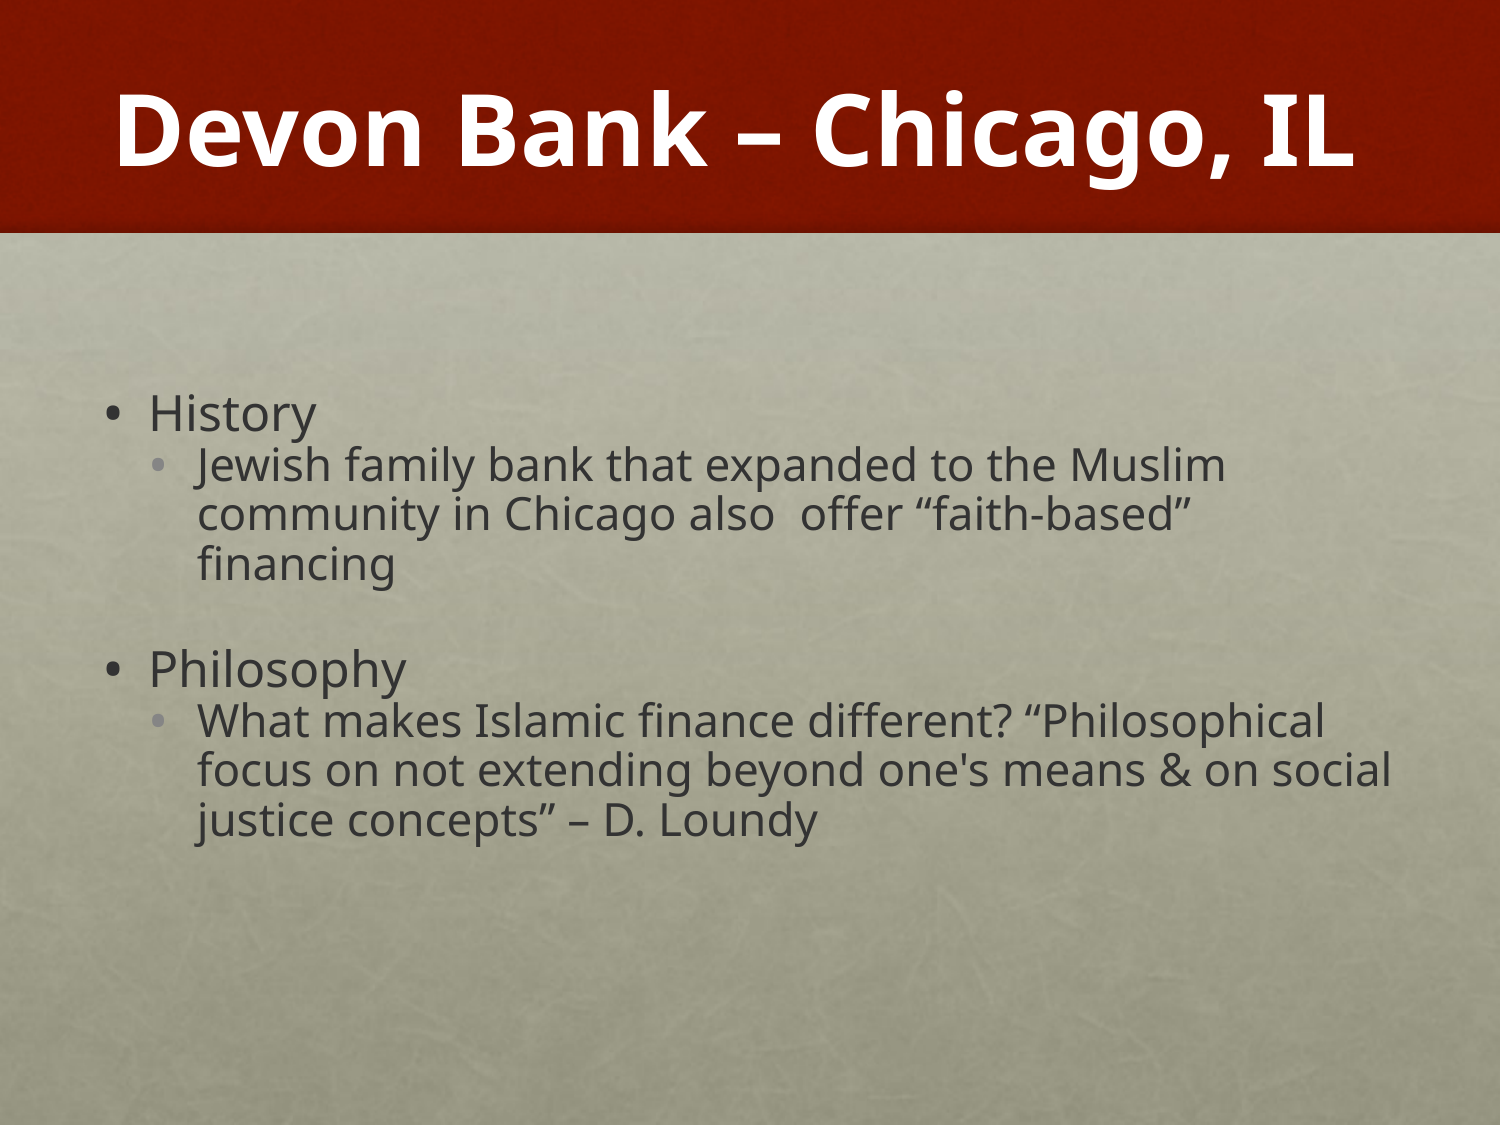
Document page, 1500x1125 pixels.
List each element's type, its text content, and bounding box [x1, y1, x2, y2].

title Devon Bank – Chicago, IL [87, 51, 1410, 266]
picture [0, 214, 1500, 1125]
list History Jewish family bank that expanded to the Muslim community in Chicago also offer “faith-based” financing Philosophy What makes Islamic finance different? “Philosophical focus on not extending beyond one's means & on social justice concepts” – D. Loundy [87, 266, 1410, 977]
